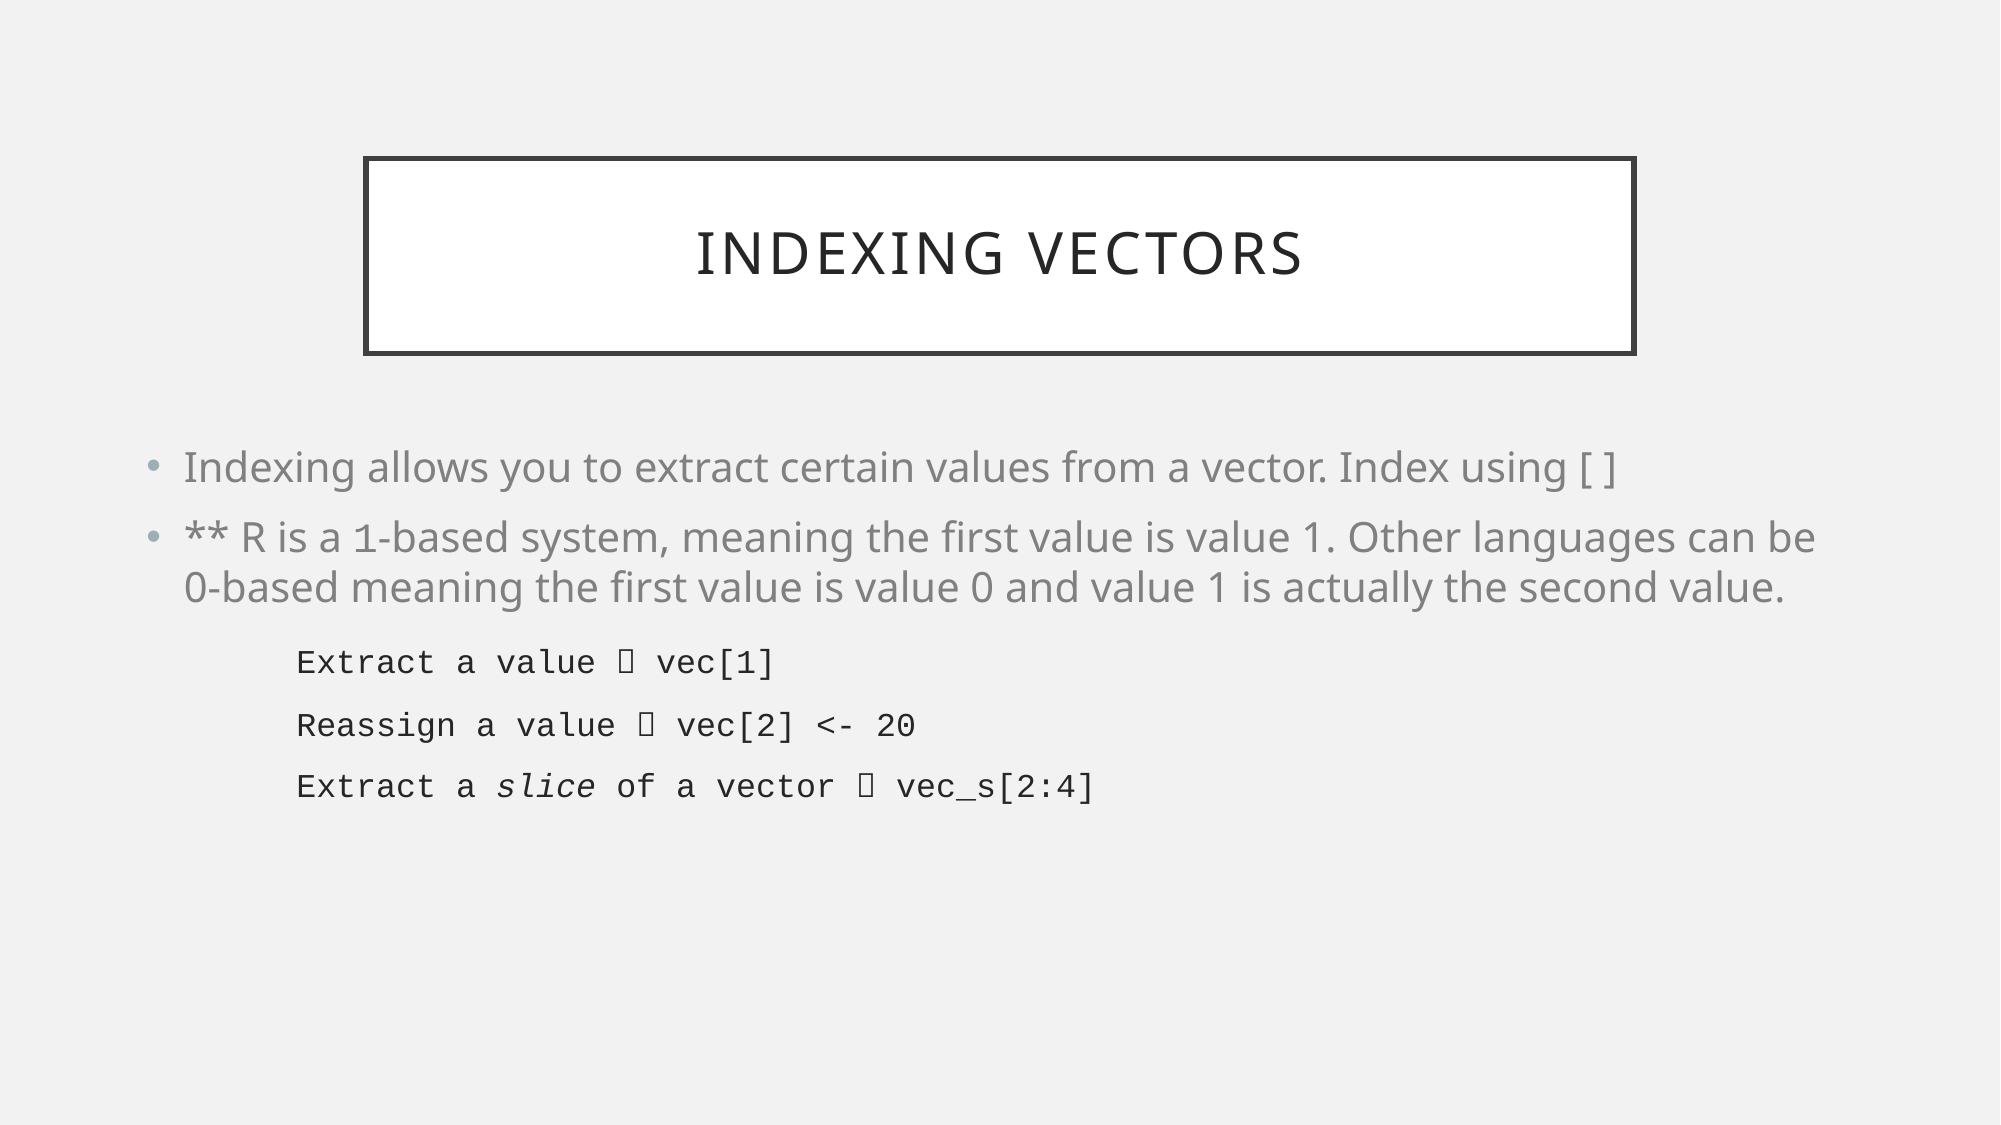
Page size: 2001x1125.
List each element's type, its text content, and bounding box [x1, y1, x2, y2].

title Indexing vectors [363, 156, 1637, 356]
list Indexing allows you to extract certain values from a vector. Index using [ ] ** R is a 1-based system, meaning the first value is value 1. Other languages can be 0-based meaning the first value is value 0 and value 1 is actually the second value. Extract a value  vec[1] Reassign a value  vec[2] <- 20 Extract a slice of a vector  vec_s[2:4] [131, 432, 1843, 942]
